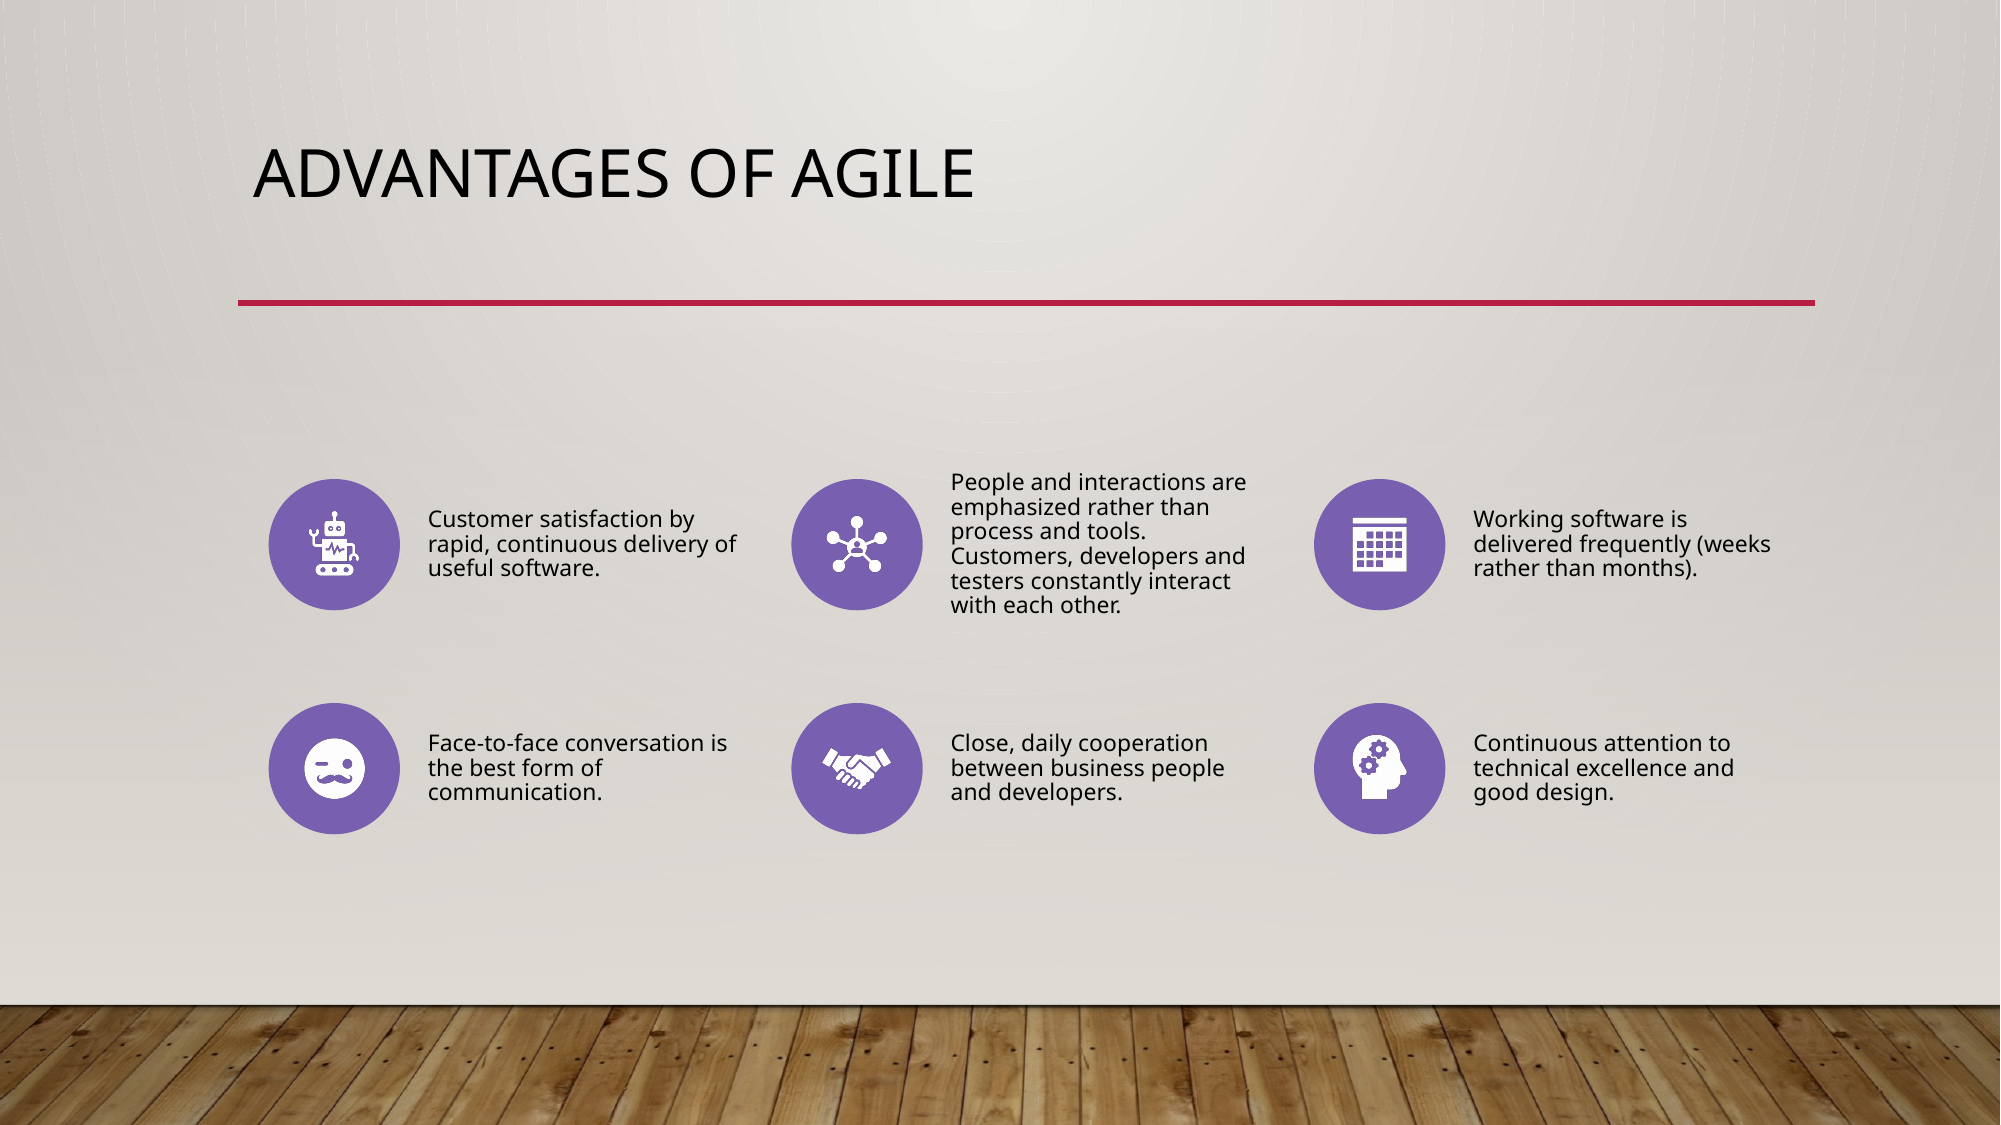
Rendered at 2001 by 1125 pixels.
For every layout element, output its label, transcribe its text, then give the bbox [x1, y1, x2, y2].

title ADVANTAGES OF AGILE [238, 131, 1814, 305]
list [237, 383, 1814, 930]
picture [0, 1005, 2000, 1125]
